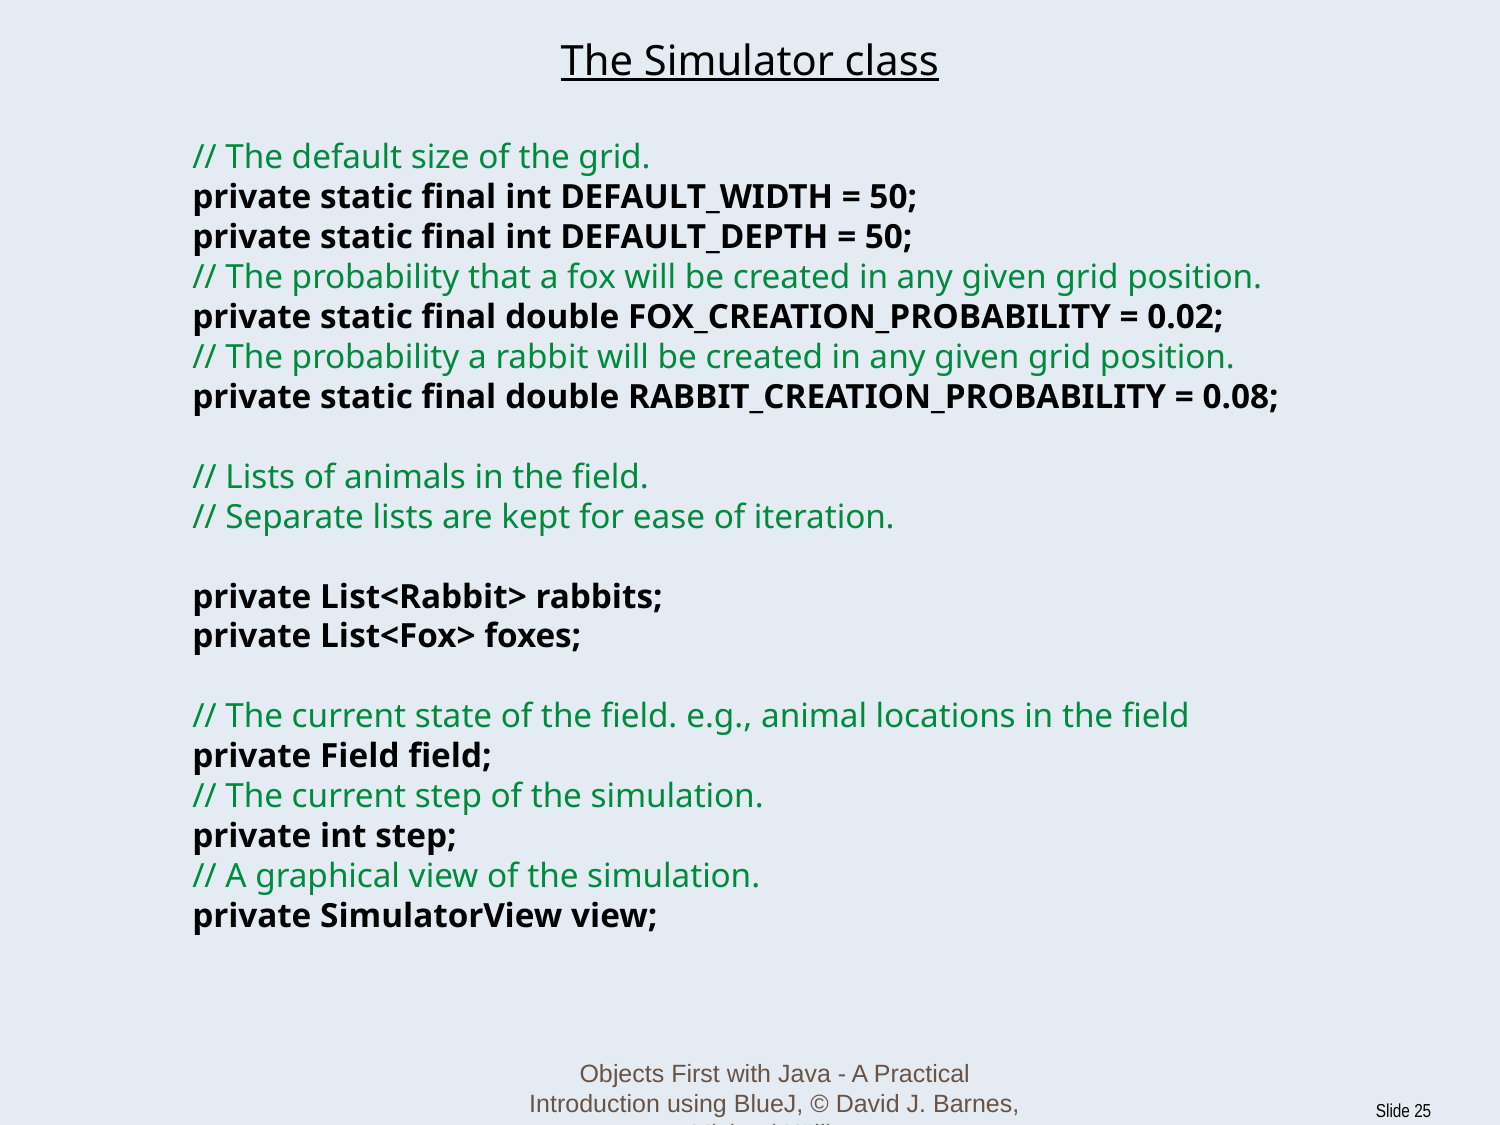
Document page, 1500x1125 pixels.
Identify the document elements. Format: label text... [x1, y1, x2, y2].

title The Simulator class [62, 24, 1438, 92]
list // The default size of the grid. private static final int DEFAULT_WIDTH = 50; private static final int DEFAULT_DEPTH = 50; // The probability that a fox will be created in any given grid position. private static final double FOX_CREATION_PROBABILITY = 0.02; // The probability a rabbit will be created in any given grid position. private static final double RABBIT_CREATION_PROBABILITY = 0.08; // Lists of animals in the field. // Separate lists are kept for ease of iteration. private List<Rabbit> rabbits; private List<Fox> foxes; // The current state of the field. e.g., animal locations in the field private Field field; // The current step of the simulation. private int step; // A graphical view of the simulation. private SimulatorView view; [27, 128, 1500, 1021]
footer Objects First with Java - A Practical Introduction using BlueJ, © David J. Barnes, Michael Kölling [500, 1079, 1050, 1125]
